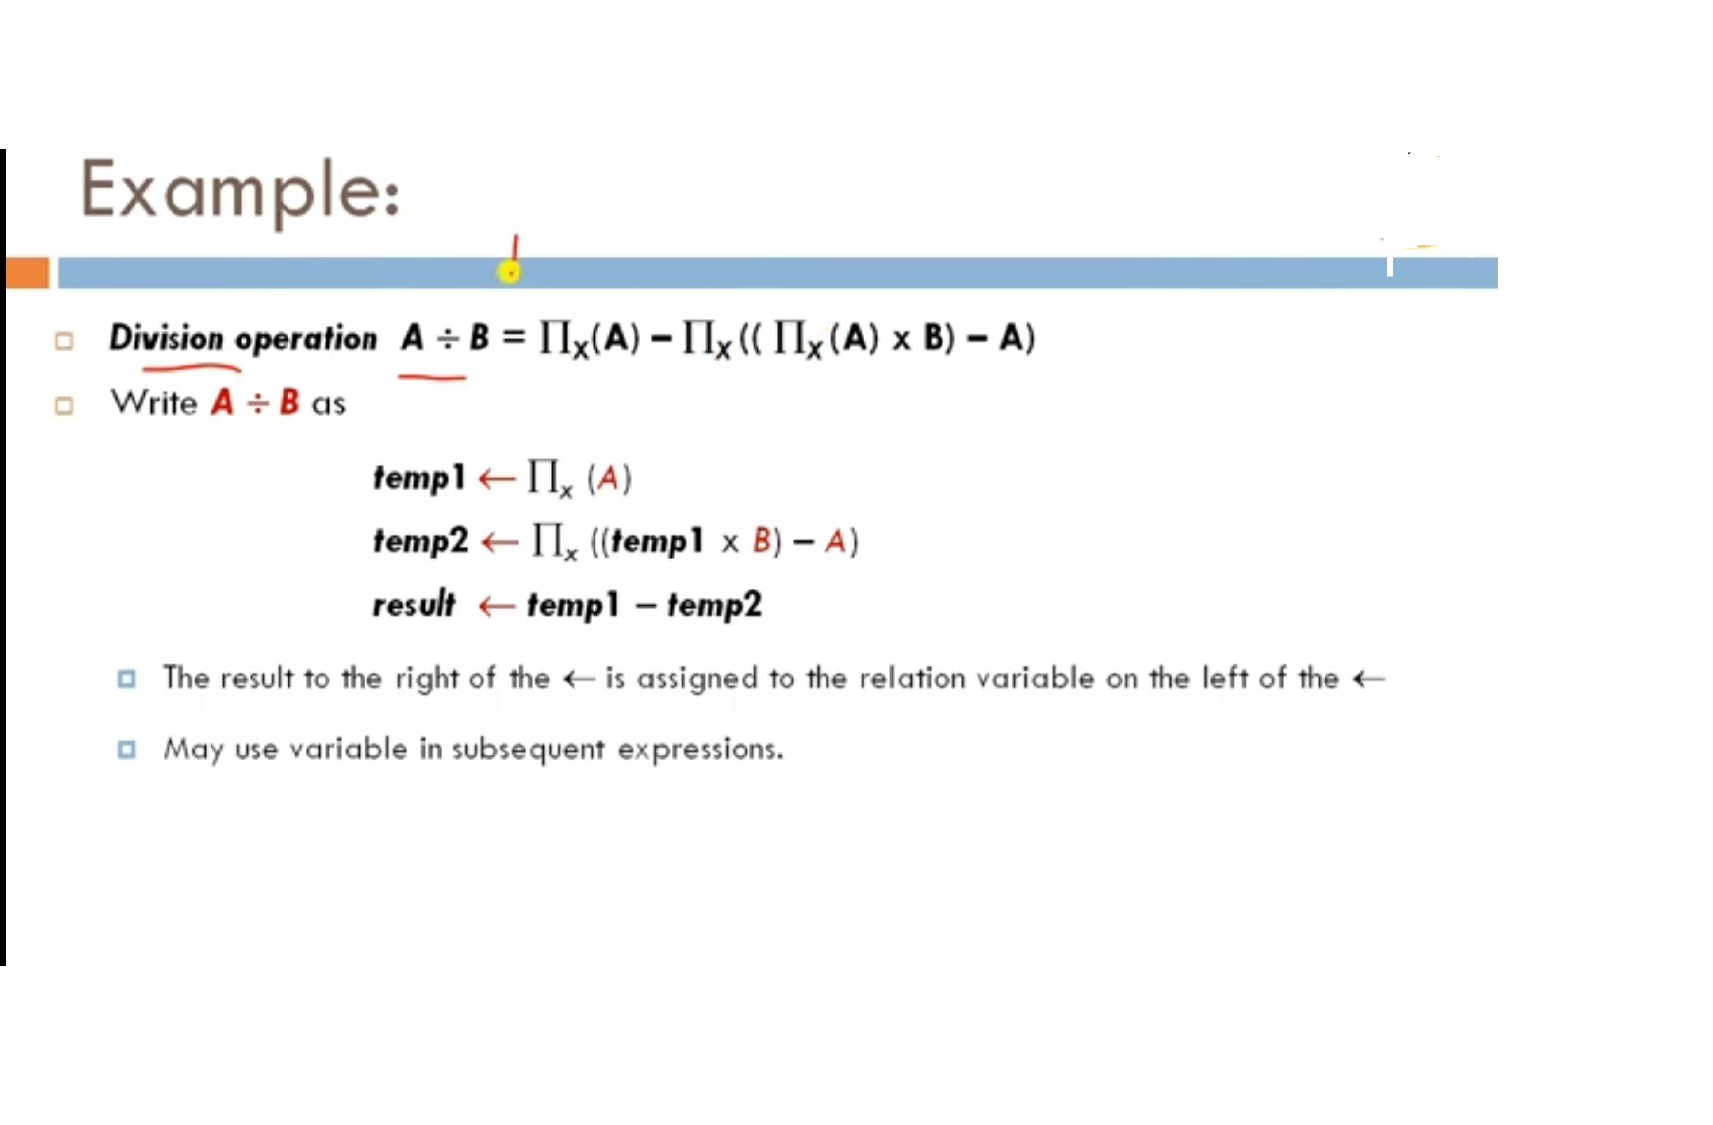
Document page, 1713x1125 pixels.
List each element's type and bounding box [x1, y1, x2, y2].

picture [0, 149, 1713, 1007]
